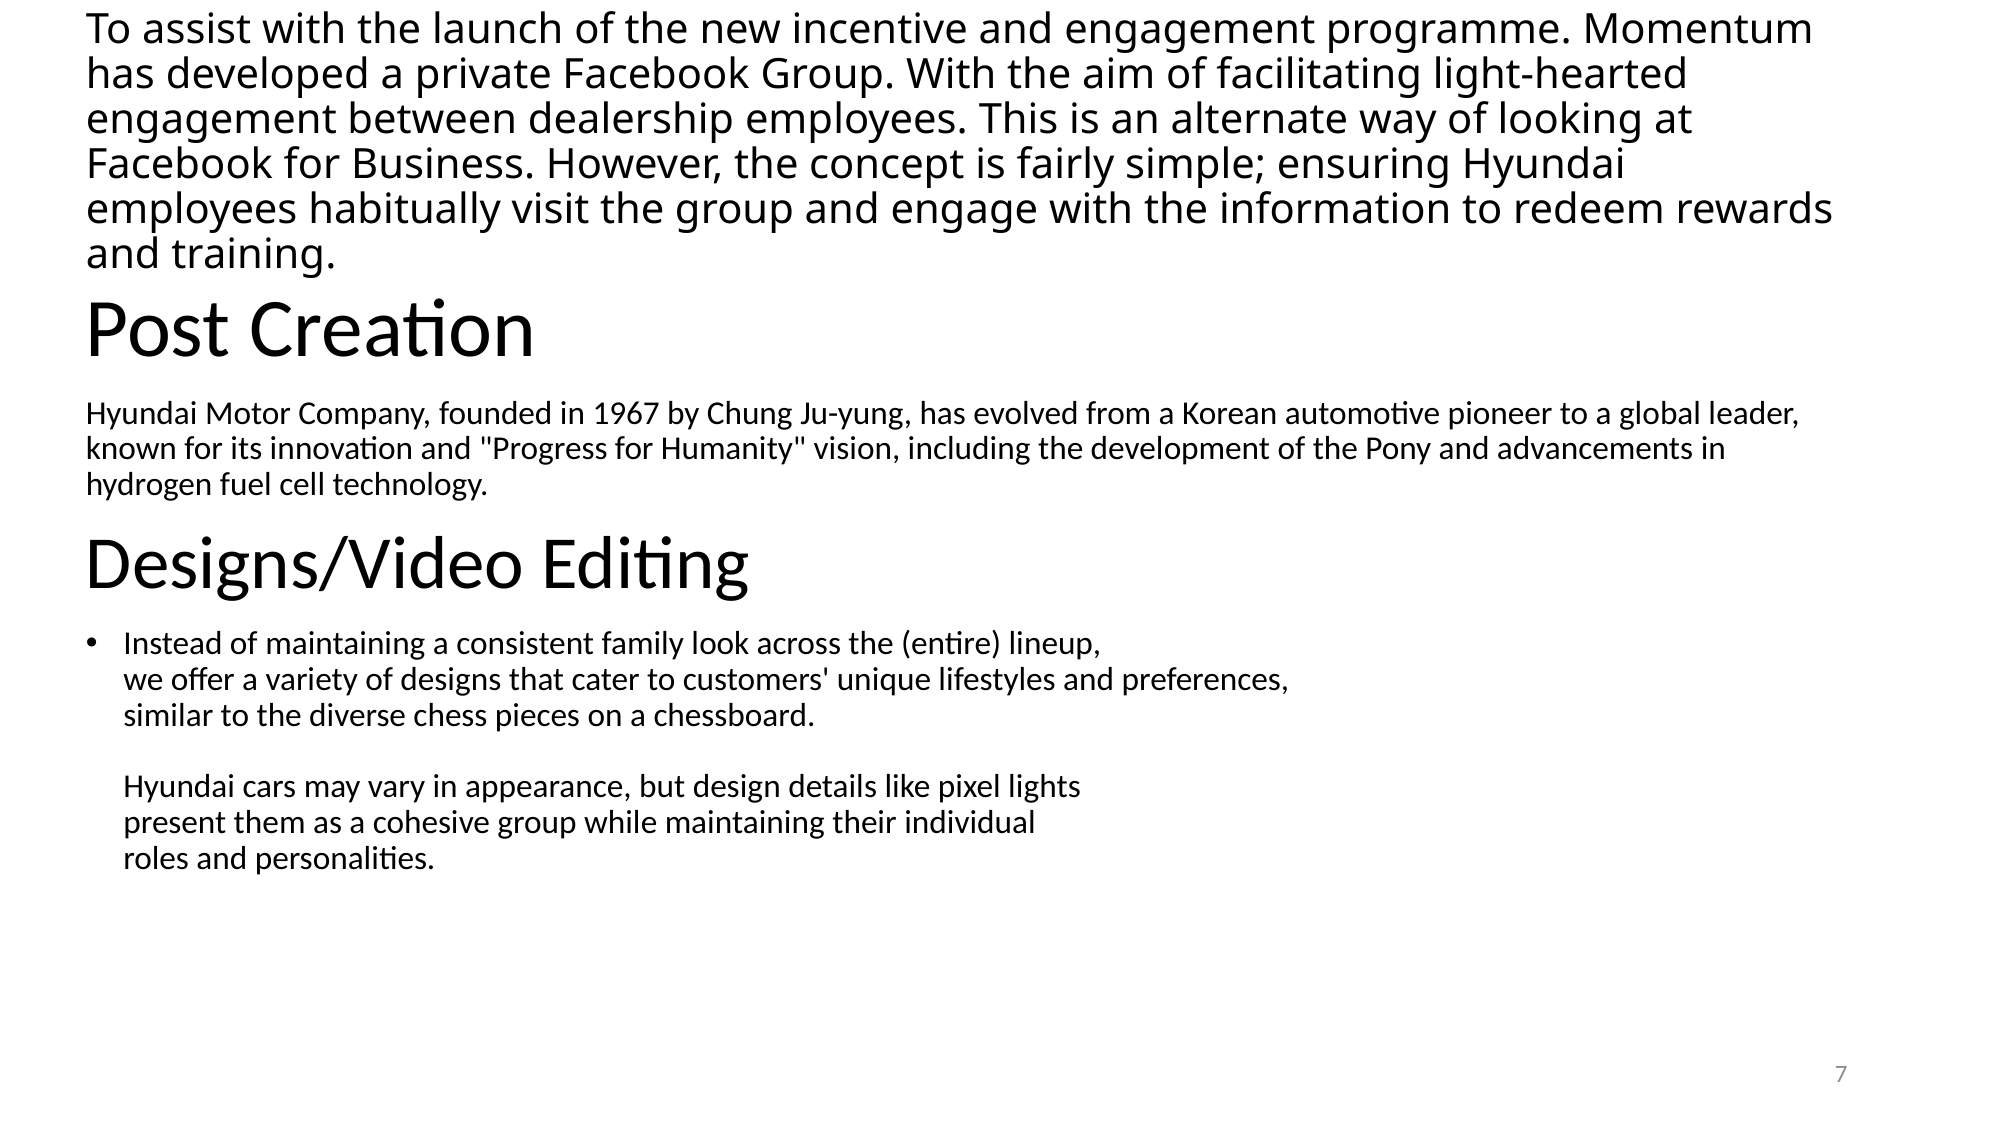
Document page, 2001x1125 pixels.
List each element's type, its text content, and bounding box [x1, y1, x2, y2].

slide_number 7 [1412, 1042, 1863, 1103]
title To assist with the launch of the new incentive and engagement programme. Momentum has developed a private Facebook Group. With the aim of facilitating light-hearted engagement between dealership employees. This is an alternate way of looking at Facebook for Business. However, the concept is fairly simple; ensuring Hyundai employees habitually visit the group and engage with the information to redeem rewards and training. [70, 101, 1863, 277]
list Post Creation Hyundai Motor Company, founded in 1967 by Chung Ju-yung, has evolved from a Korean automotive pioneer to a global leader, known for its innovation and "Progress for Humanity" vision, including the development of the Pony and advancements in hydrogen fuel cell technology. Designs/Video Editing Instead of maintaining a consistent family look across the (entire) lineup, we offer a variety of designs that cater to customers' unique lifestyles and preferences, similar to the diverse chess pieces on a chessboard. Hyundai cars may vary in appearance, but design details like pixel lights present them as a cohesive group while maintaining their individual roles and personalities. [70, 277, 1863, 1014]
